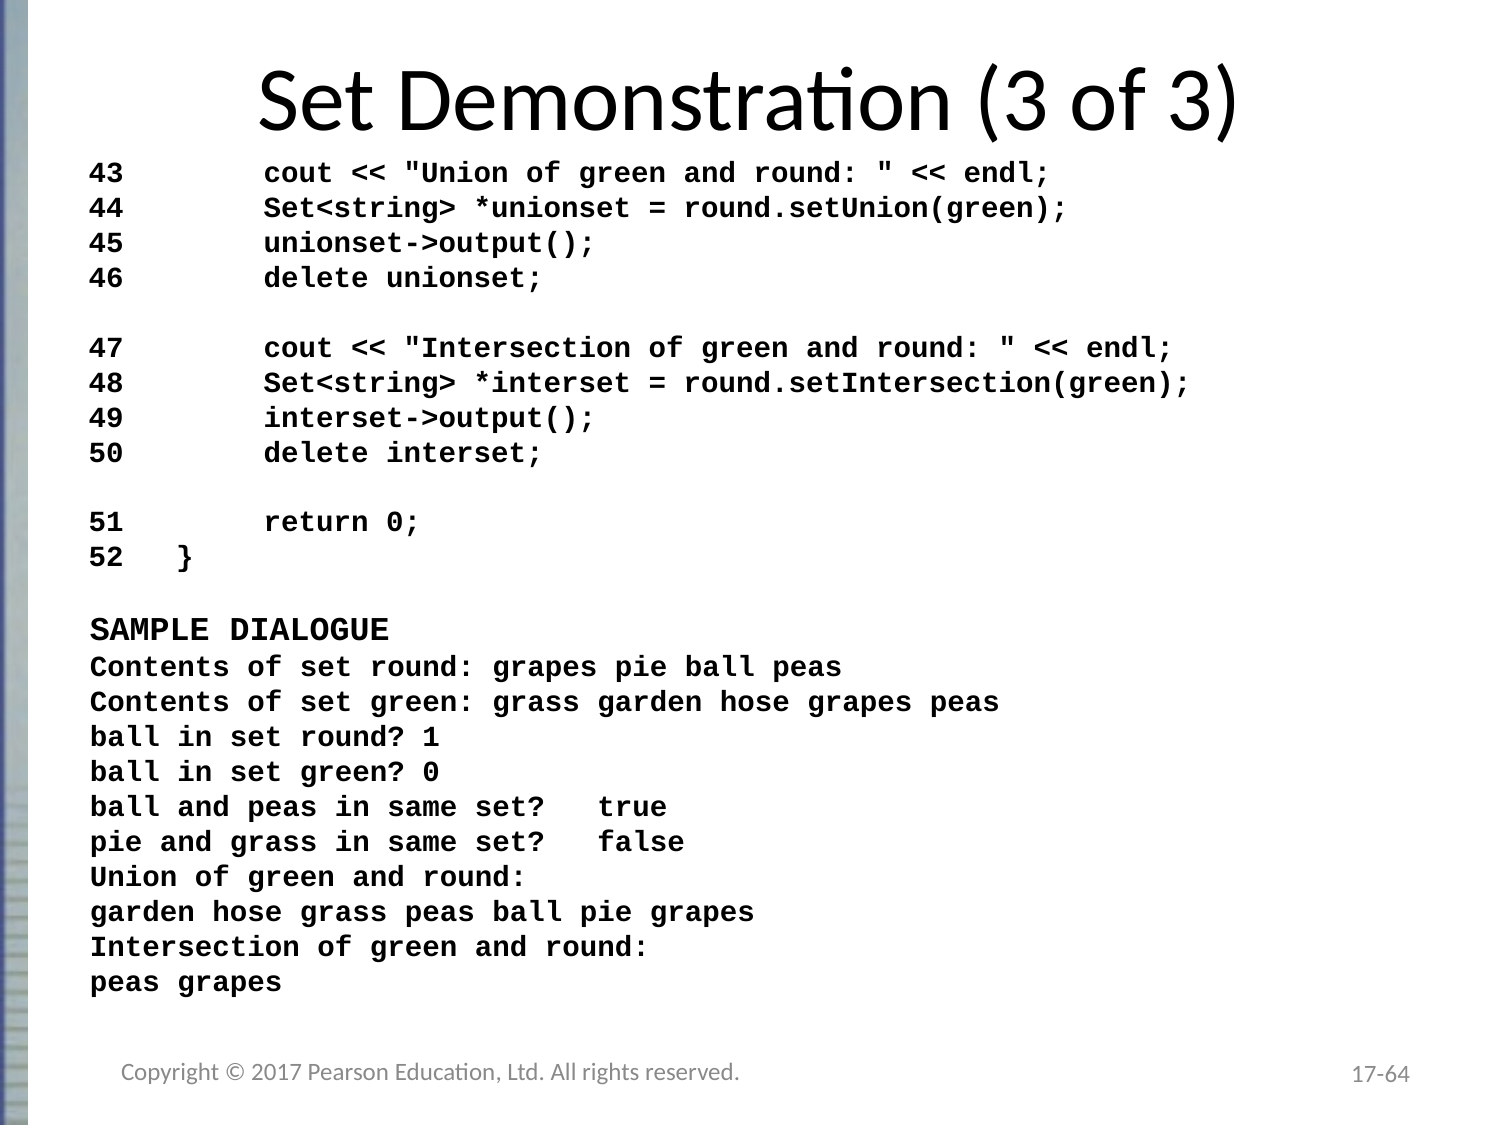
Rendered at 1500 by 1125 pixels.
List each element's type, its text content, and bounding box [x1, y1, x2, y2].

text_box SAMPLE DIALOGUE Contents of set round: grapes pie ball peas Contents of set green: grass garden hose grapes peas ball in set round? 1 ball in set green? 0 ball and peas in same set? true pie and grass in same set? false Union of green and round: garden hose grass peas ball pie grapes Intersection of green and round: peas grapes [74, 599, 1038, 1005]
picture [0, 0, 28, 1125]
slide_number 17-64 [1074, 1042, 1425, 1103]
footer Copyright © 2017 Pearson Education, Ltd. All rights reserved. [75, 1040, 788, 1100]
title Set Demonstration (3 of 3) [75, 0, 1425, 188]
text_box 43 cout << "Union of green and round: " << endl; 44 Set<string> *unionset = round.setUnion(green); 45 unionset->output(); 46 delete unionset; 47 cout << "Intersection of green and round: " << endl; 48 Set<string> *interset = round.setIntersection(green); 49 interset->output(); 50 delete interset; 51 return 0; 52 } [73, 145, 1206, 650]
